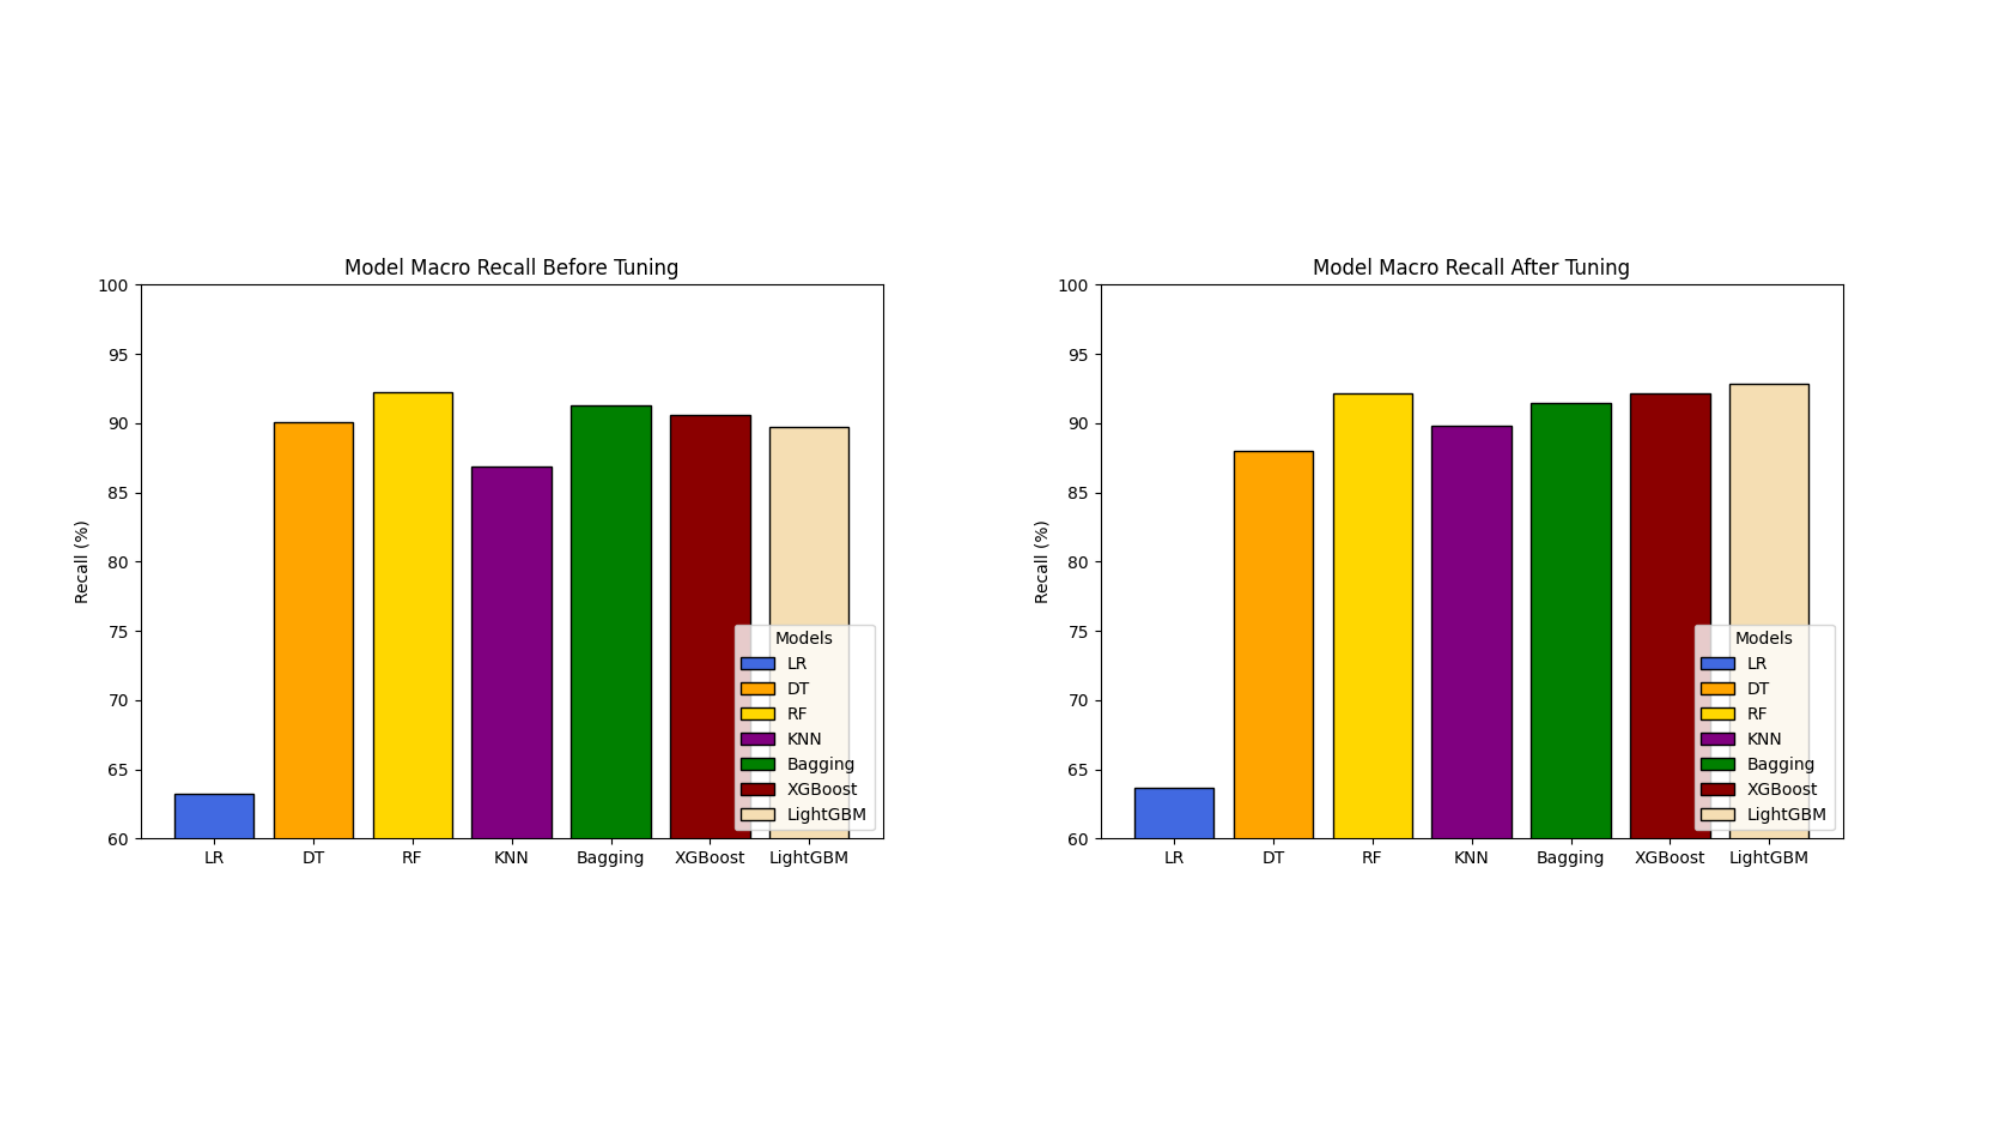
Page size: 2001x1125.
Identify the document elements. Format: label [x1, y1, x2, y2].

picture [62, 246, 894, 879]
picture [1022, 246, 1854, 879]
